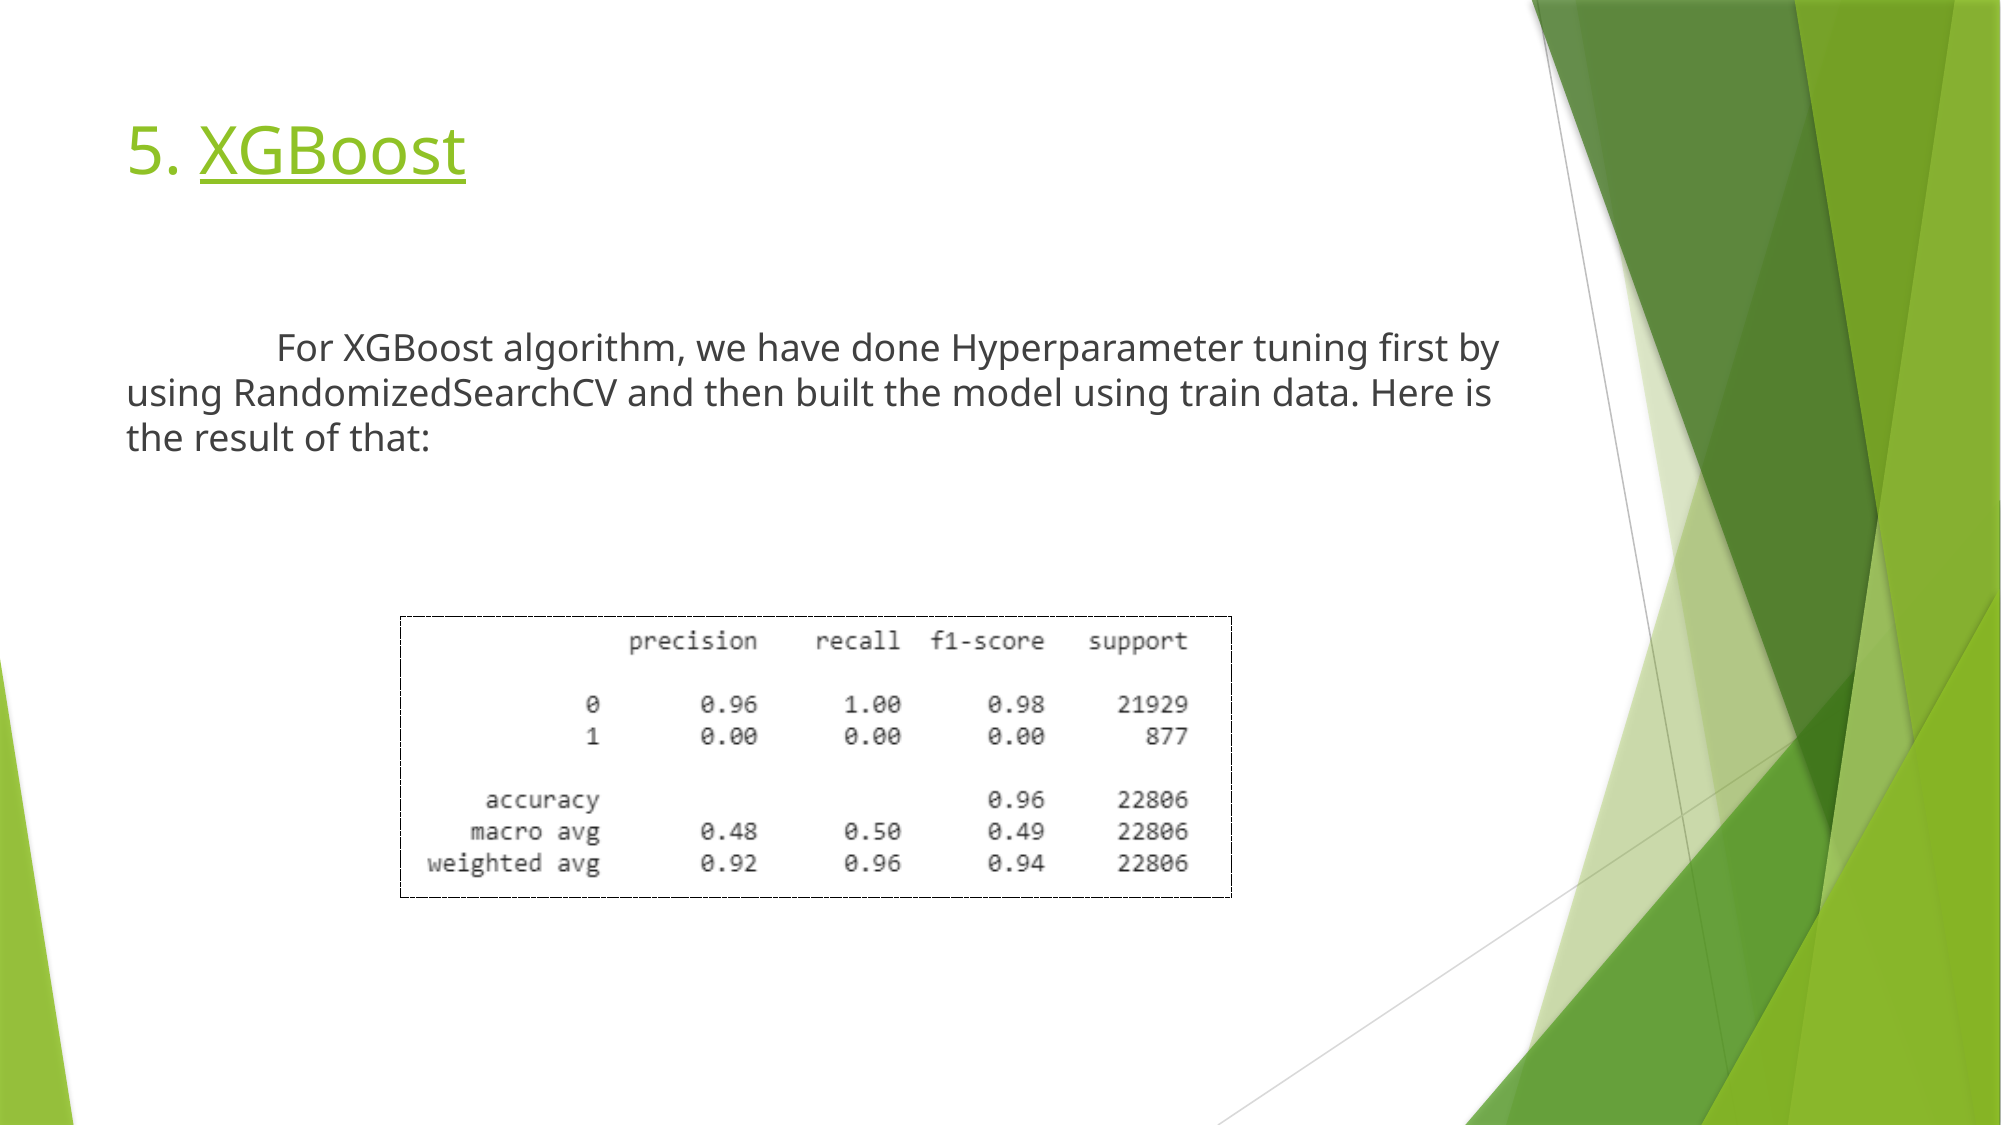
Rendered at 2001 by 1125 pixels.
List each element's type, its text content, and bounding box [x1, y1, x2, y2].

list For XGBoost algorithm, we have done Hyperparameter tuning first by using RandomizedSearchCV and then built the model using train data. Here is the result of that: [111, 316, 1522, 991]
picture [400, 616, 1233, 899]
title 5. XGBoost [111, 99, 1522, 316]
